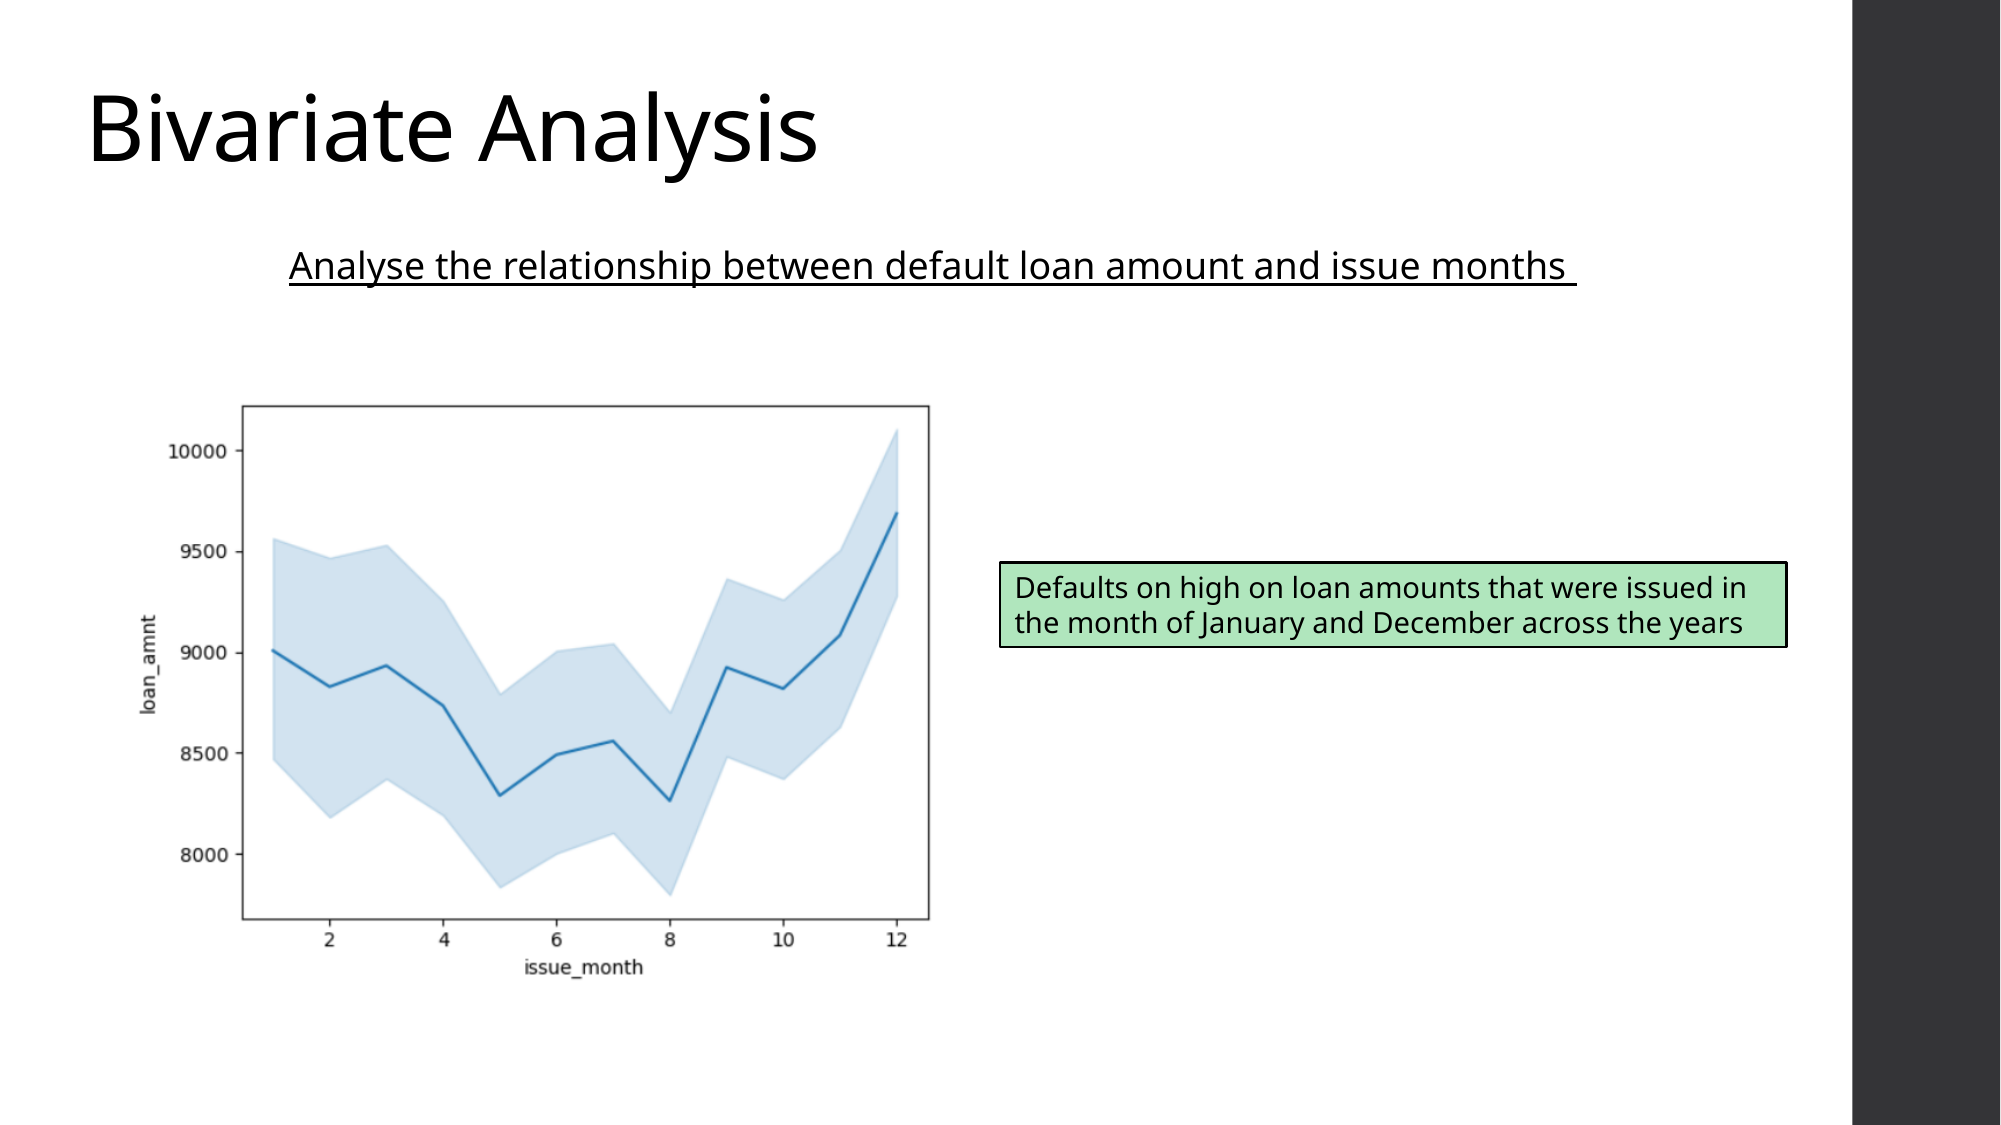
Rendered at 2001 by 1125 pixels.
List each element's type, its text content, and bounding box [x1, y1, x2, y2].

text_box Analyse the relationship between default loan amount and issue months [129, 235, 1738, 295]
text_box Defaults on high on loan amounts that were issued in the month of January and December across the years [999, 561, 1788, 648]
picture [103, 385, 951, 1005]
title Bivariate Analysis [70, 60, 1797, 189]
